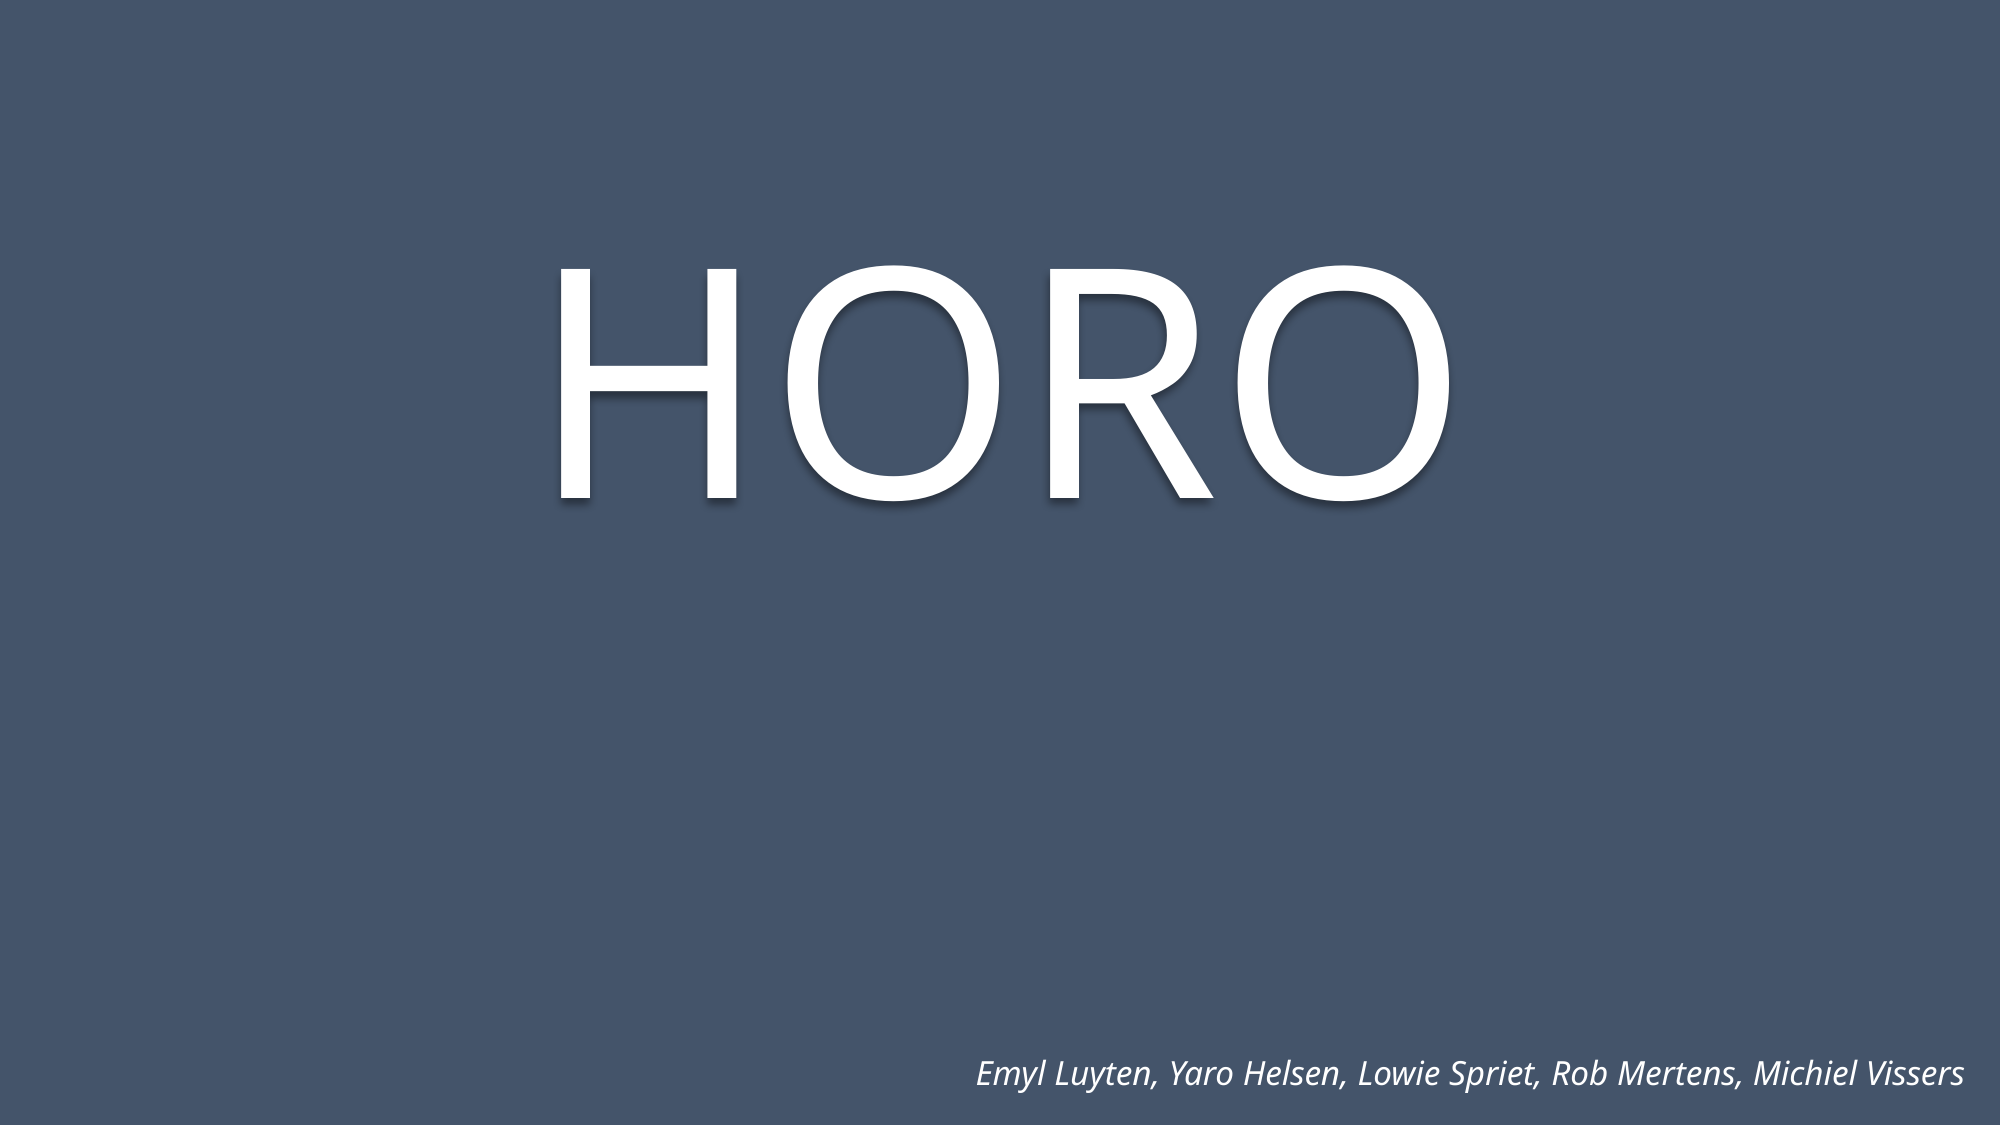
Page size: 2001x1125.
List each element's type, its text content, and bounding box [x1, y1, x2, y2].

subtitle Emyl Luyten, Yaro Helsen, Lowie Spriet, Rob Mertens, Michiel Vissers [721, 1049, 2000, 1125]
title HORO [249, 184, 1750, 576]
